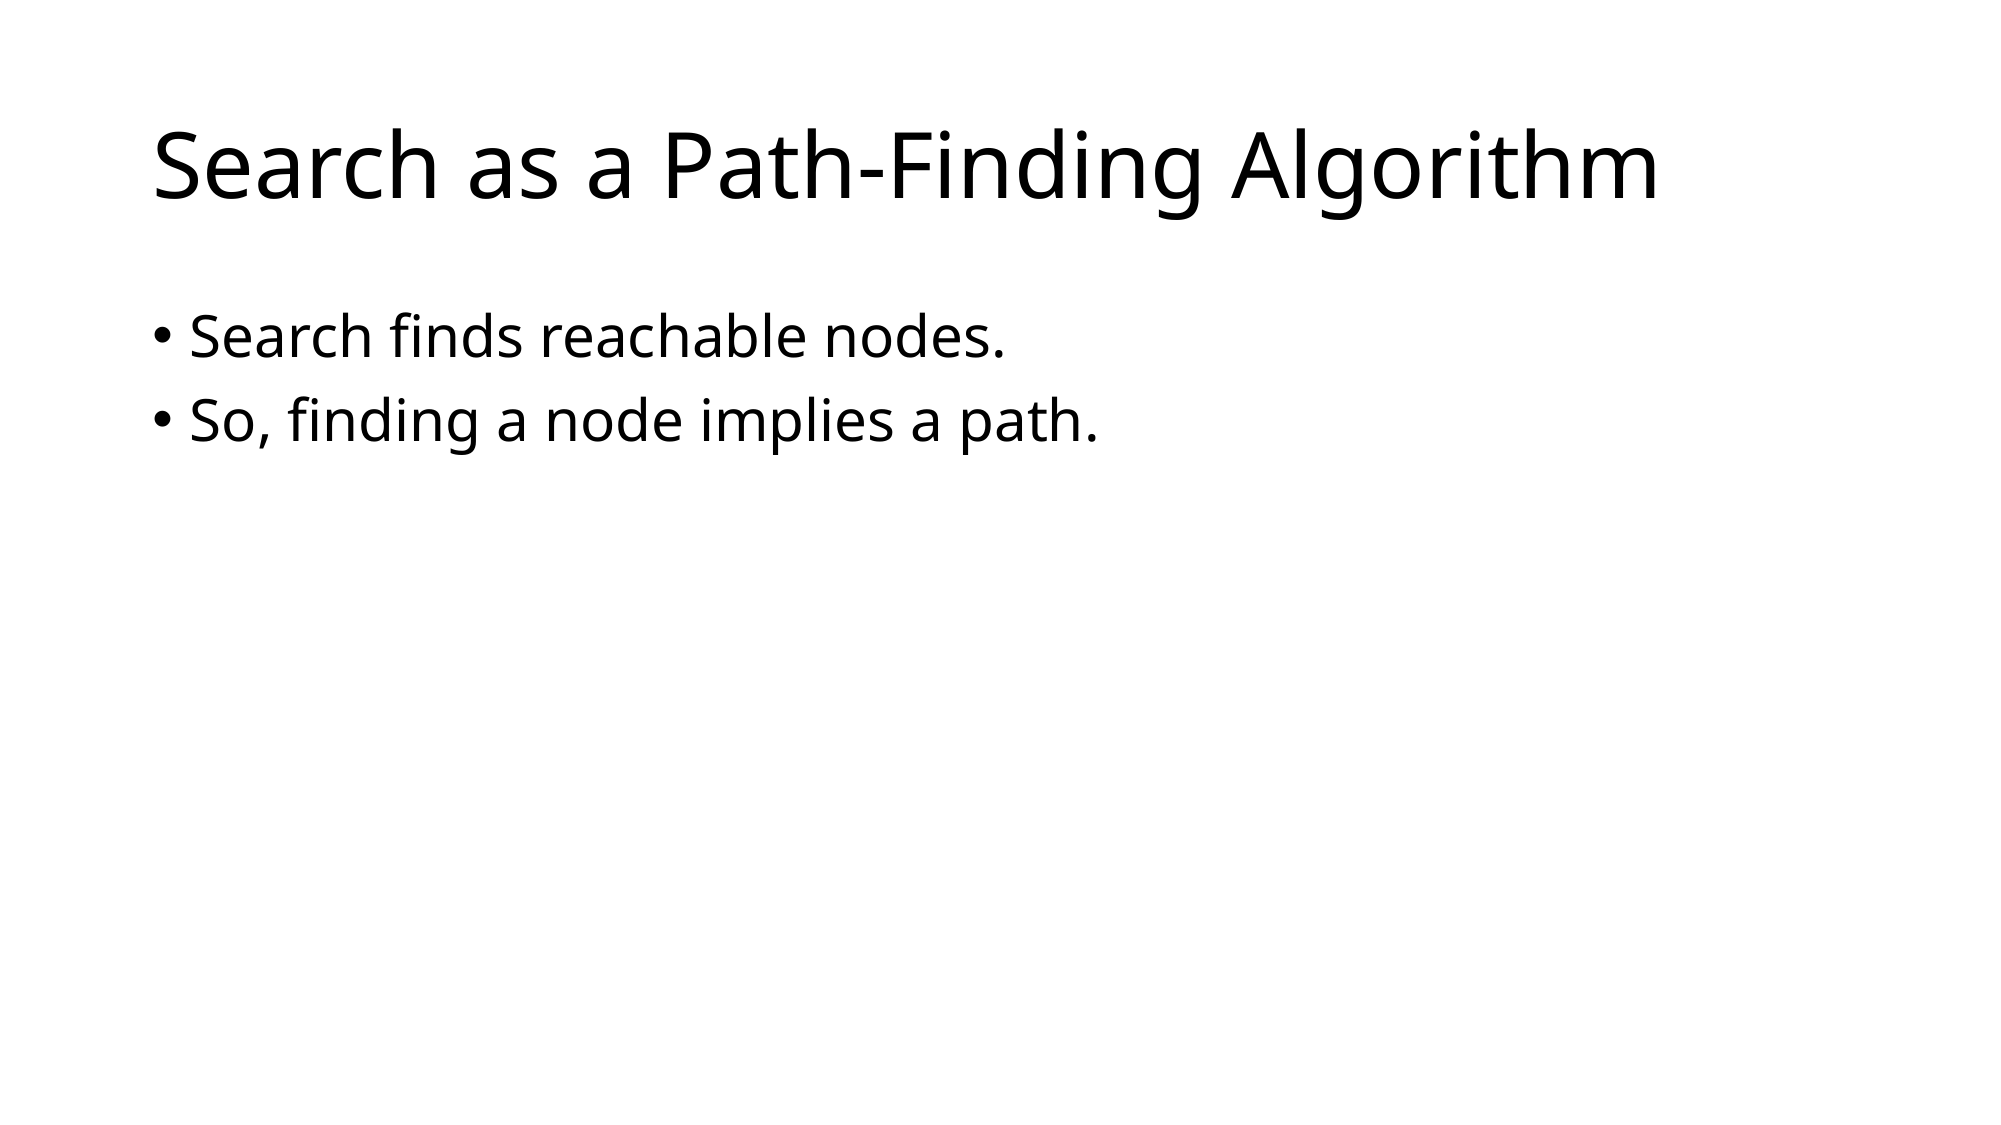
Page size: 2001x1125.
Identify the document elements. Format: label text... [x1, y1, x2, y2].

title Search as a Path-Finding Algorithm [137, 59, 1863, 278]
list Search finds reachable nodes. So, finding a node implies a path. [137, 299, 1863, 1014]
